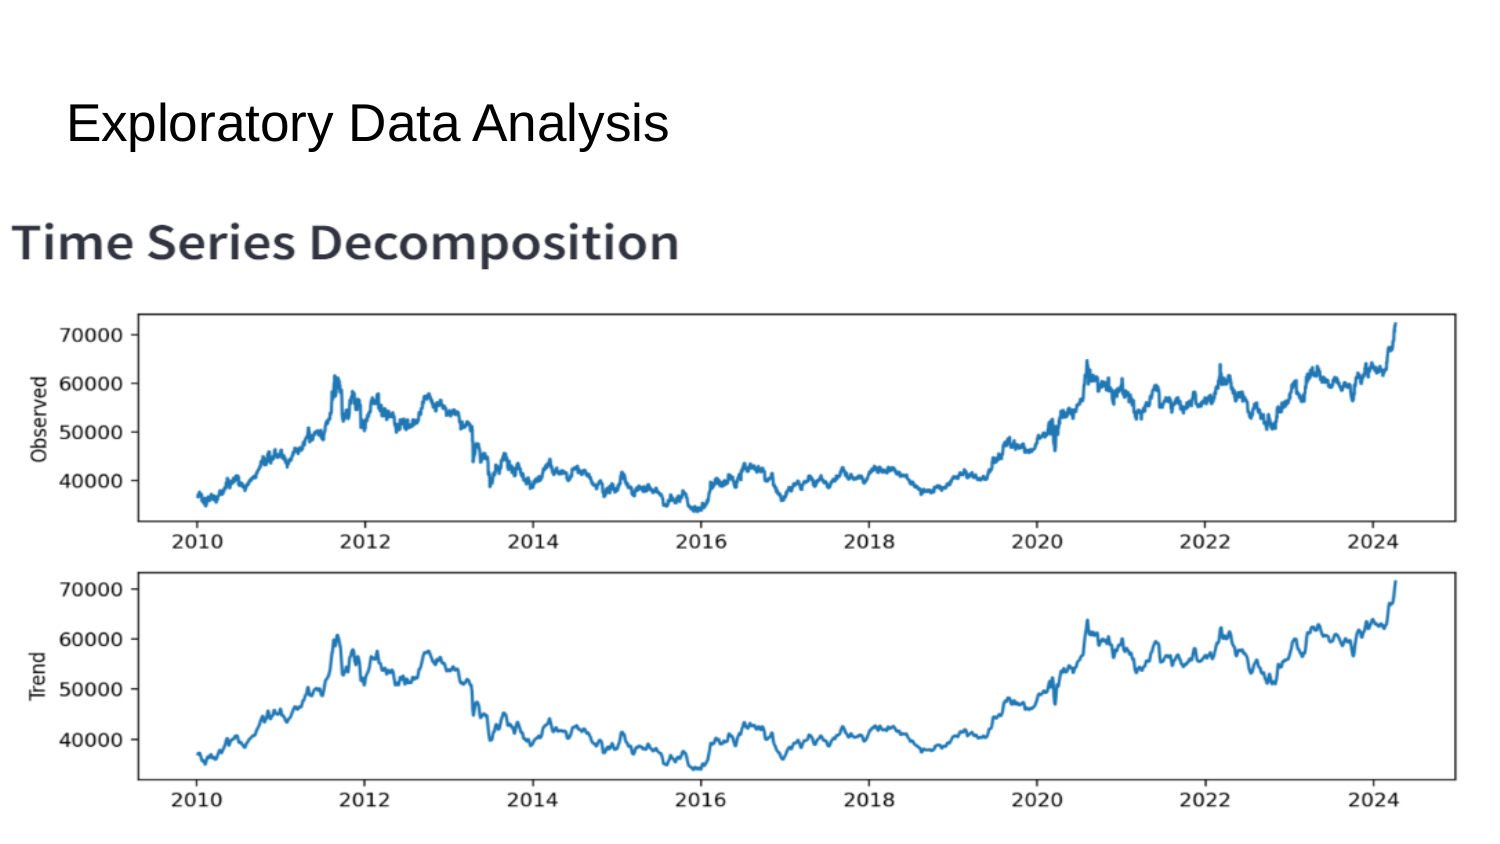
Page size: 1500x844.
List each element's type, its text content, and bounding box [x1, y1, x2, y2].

picture [0, 188, 1500, 810]
title Exploratory Data Analysis [51, 72, 1449, 167]
